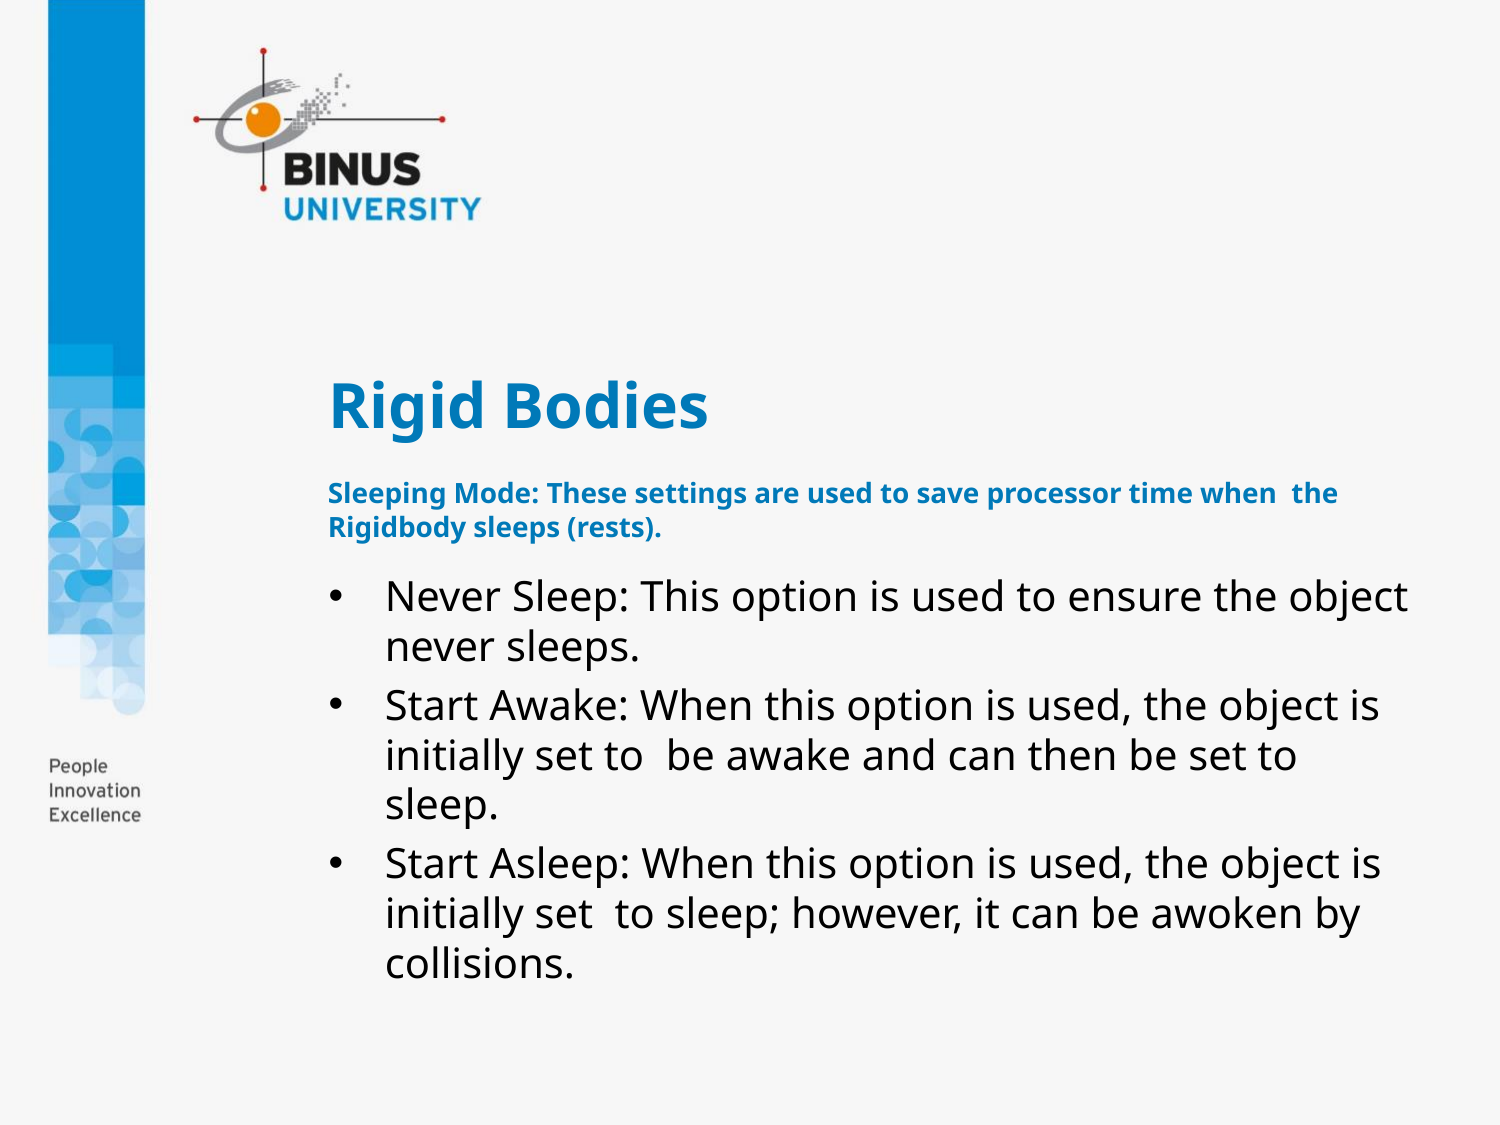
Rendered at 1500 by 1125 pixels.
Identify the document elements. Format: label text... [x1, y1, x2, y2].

title Rigid Bodies [313, 338, 1436, 468]
subtitle Sleeping Mode: These settings are used to save processor time when the Rigidbody sleeps (rests). [312, 468, 1436, 551]
picture [0, 0, 1500, 845]
list Never Sleep: This option is used to ensure the object never sleeps. Start Awake: When this option is used, the object is initially set to be awake and can then be set to sleep. Start Asleep: When this option is used, the object is initially set to sleep; however, it can be awoken by collisions. [313, 562, 1436, 1062]
